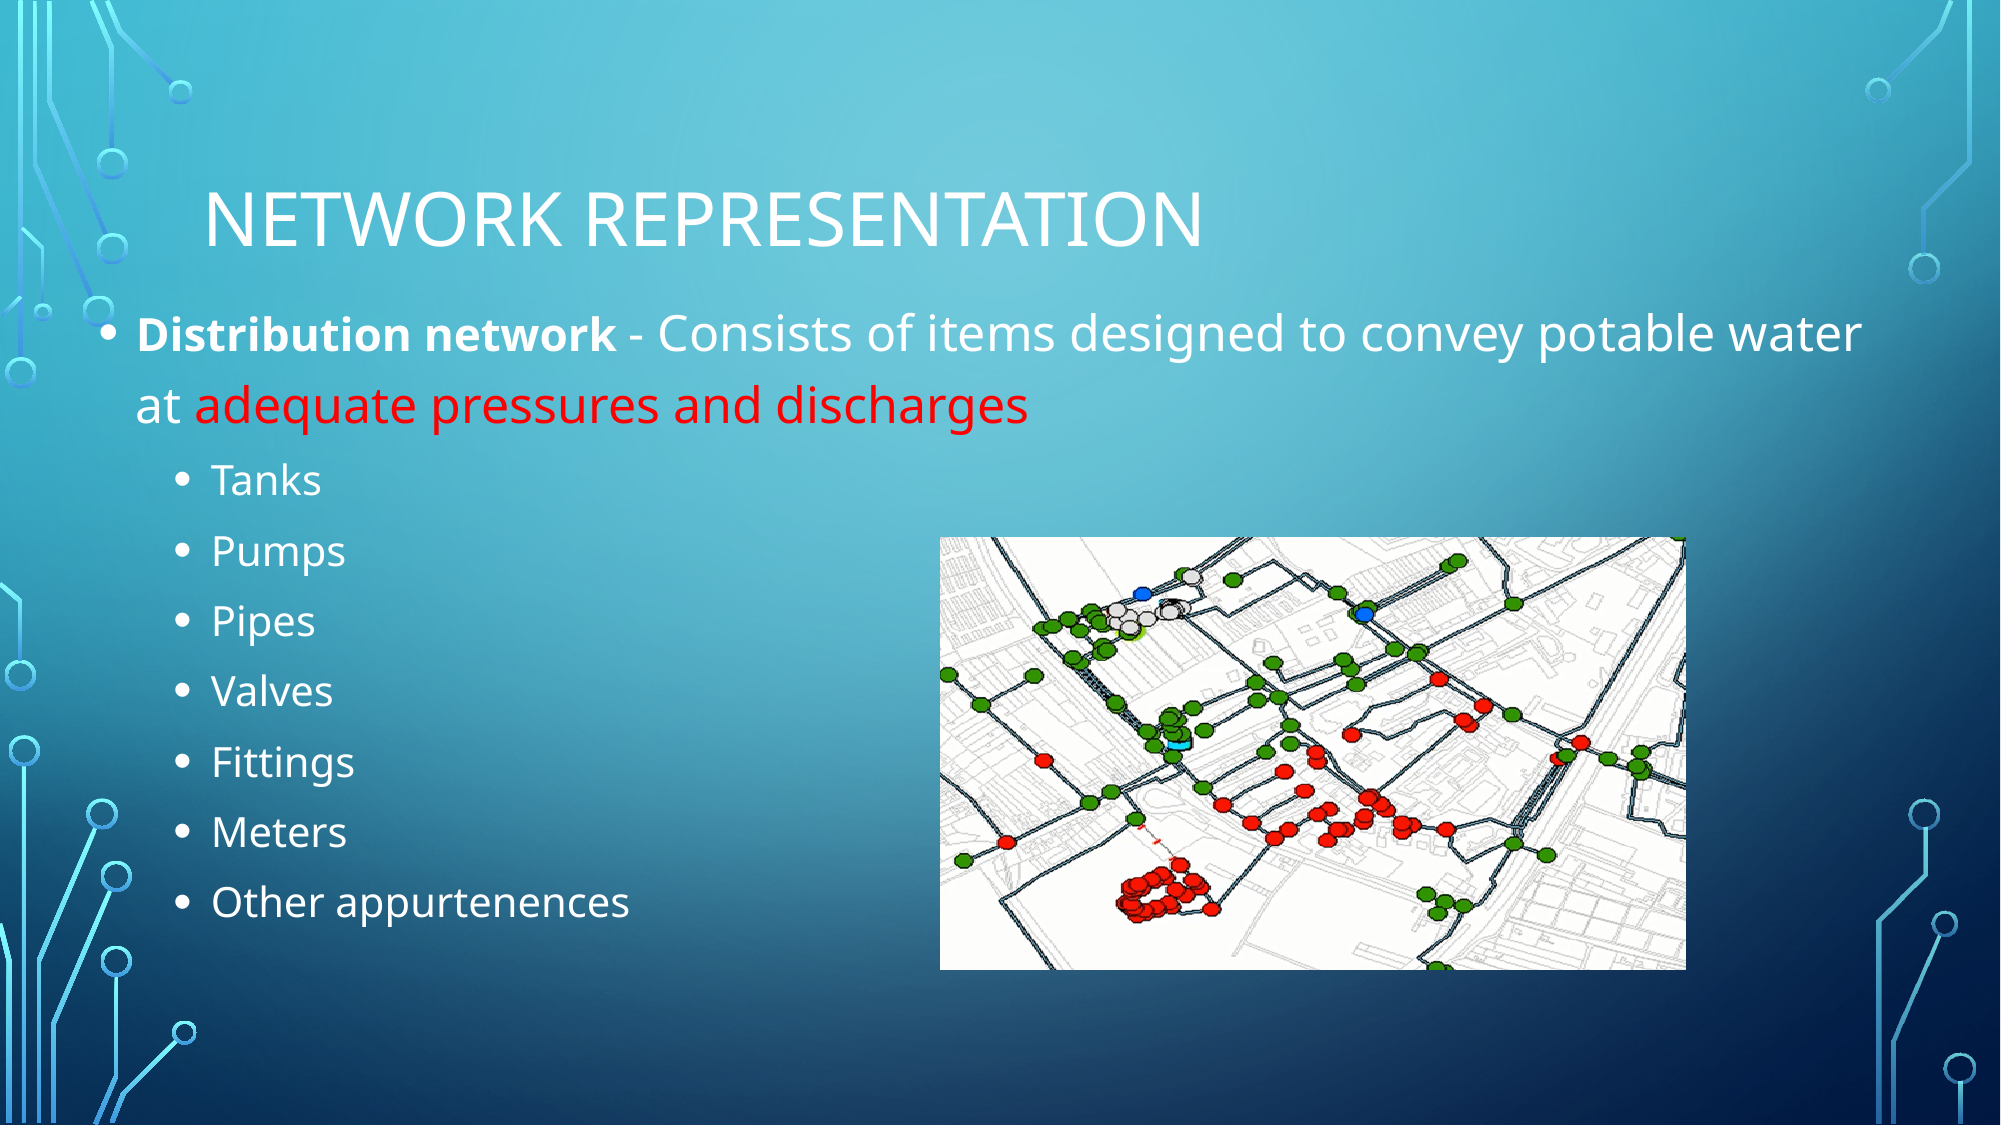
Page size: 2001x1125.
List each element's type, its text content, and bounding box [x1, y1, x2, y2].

picture [940, 536, 1686, 970]
title Network Representation [187, 101, 1813, 282]
list Distribution network - Consists of items designed to convey potable water at adequate pressures and discharges Tanks Pumps Pipes Valves Fittings Meters Other appurtenences [83, 282, 1923, 1005]
